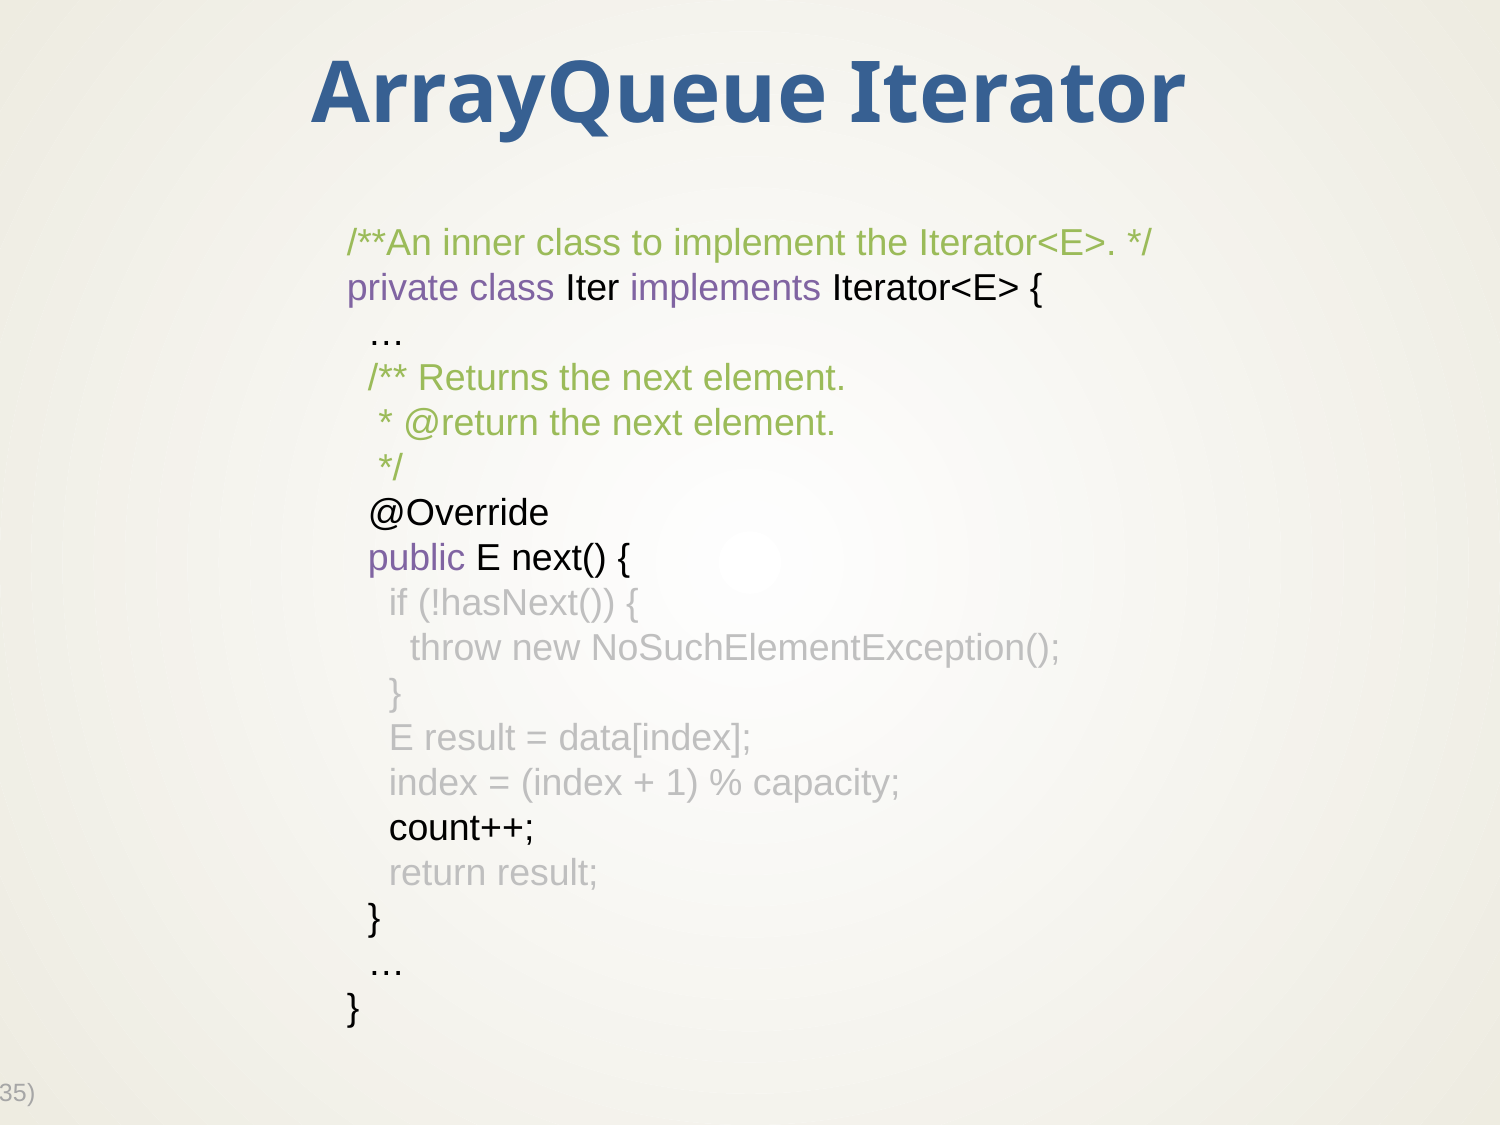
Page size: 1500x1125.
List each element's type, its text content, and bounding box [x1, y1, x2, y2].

text_box /**An inner class to implement the Iterator<E>. */ private class Iter implements Iterator<E> { … /** Returns the next element. * @return the next element. */ @Override public E next() { if (!hasNext()) { throw new NoSuchElementException(); } E result = data[index]; index = (index + 1) % capacity; count++; return result; } … } [332, 211, 1168, 1036]
title ArrayQueue Iterator [0, 24, 1500, 166]
